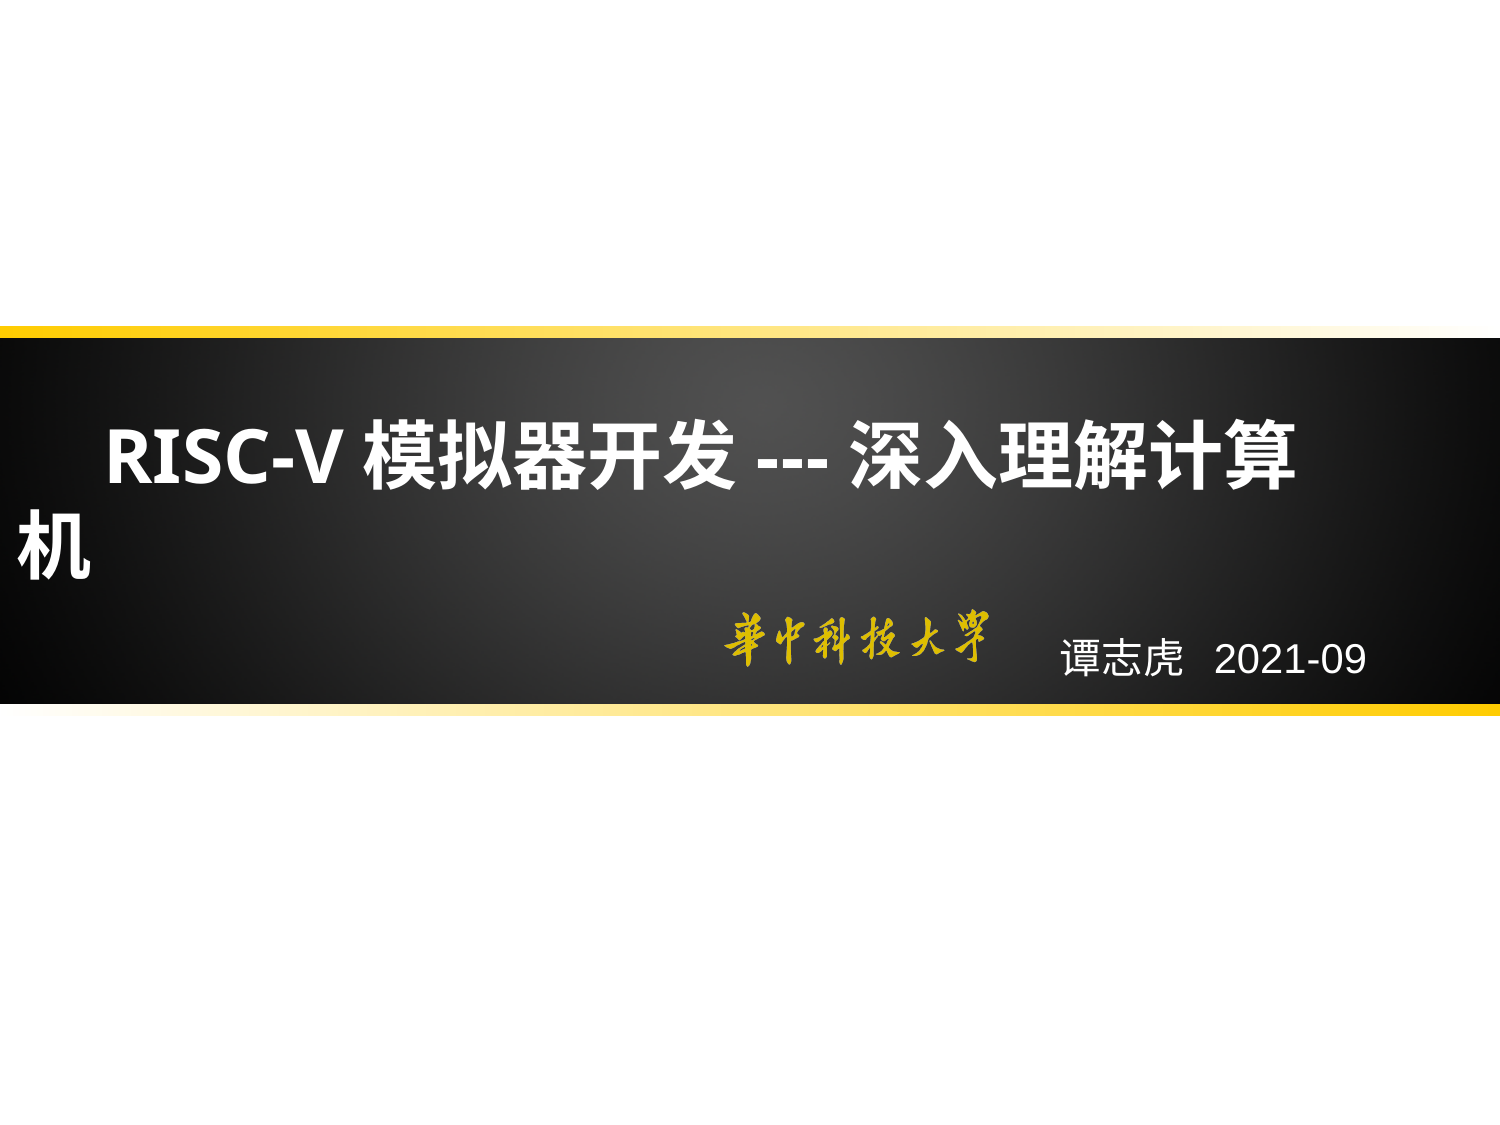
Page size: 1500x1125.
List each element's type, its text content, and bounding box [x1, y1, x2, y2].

picture [0, 338, 1500, 704]
text_box RISC-V模拟器开发---深入理解计算机 [1, 456, 1365, 542]
text_box 谭志虎 2021-09 [1045, 609, 1395, 693]
